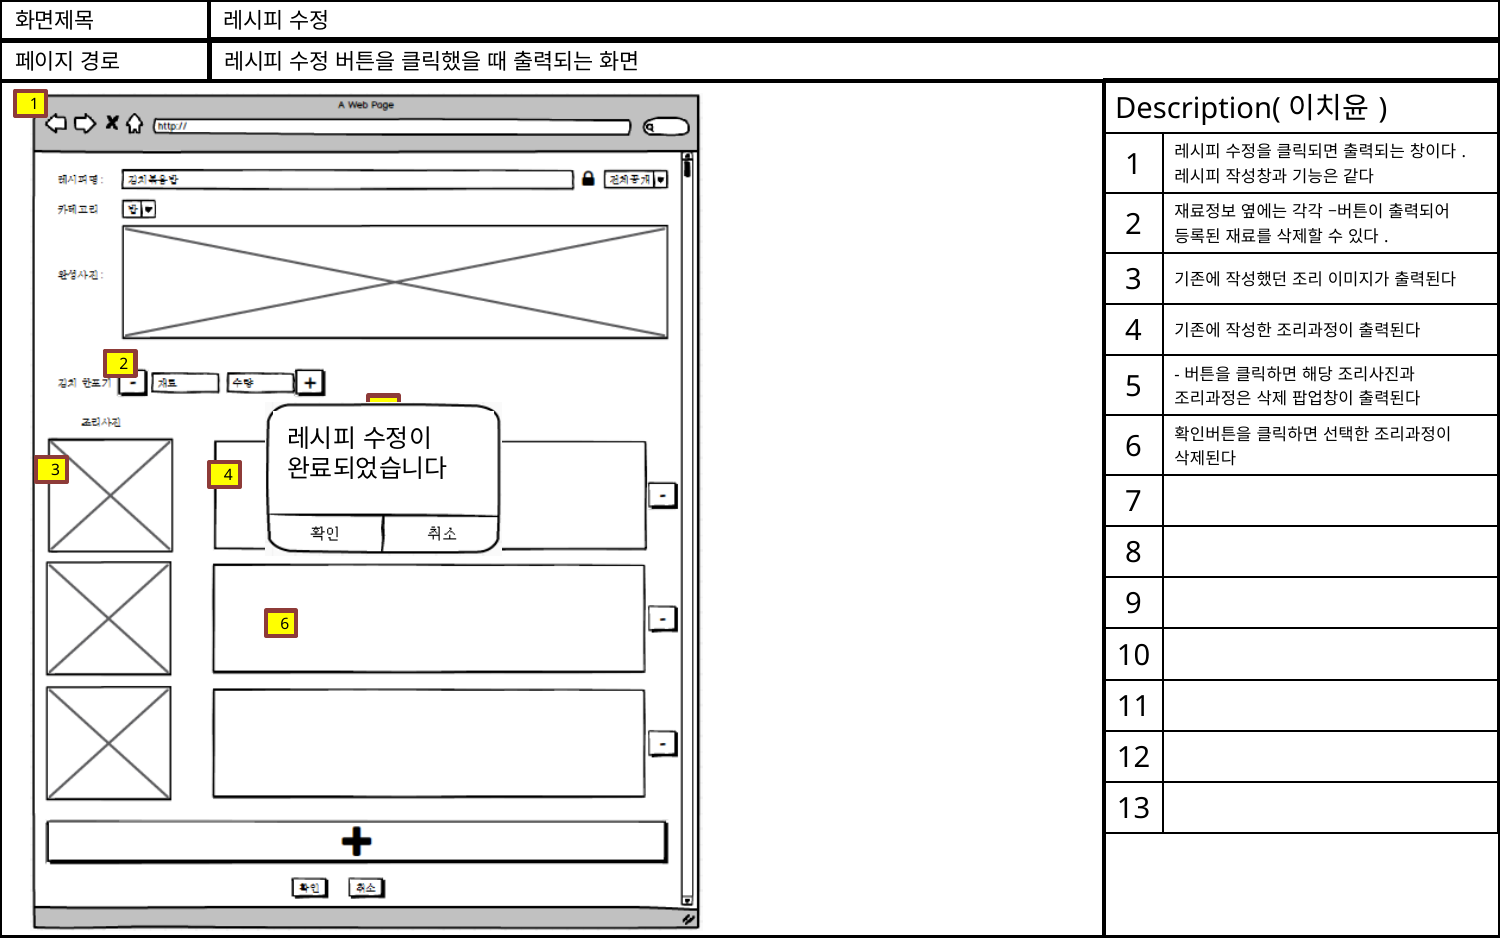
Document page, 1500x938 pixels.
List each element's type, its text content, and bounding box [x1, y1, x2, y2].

table_cell [1164, 732, 1497, 781]
table_cell 12 [1105, 732, 1162, 781]
text_box [1106, 83, 1500, 938]
text_box 페이지 경로 [0, 39, 207, 79]
table_cell 3 [1105, 254, 1162, 303]
table_cell 13 [1105, 783, 1162, 832]
picture [30, 92, 703, 931]
table_cell [1164, 578, 1497, 627]
table_cell 5 [1105, 356, 1162, 414]
table_cell 1 [1105, 134, 1162, 192]
table_cell 8 [1105, 527, 1162, 576]
table_cell 레시피 수정을 클릭되면 출력되는 창이다. 레시피 작성창과 기능은 같다 [1164, 134, 1497, 192]
text_box 1 [13, 89, 48, 118]
table_cell 4 [1105, 305, 1162, 354]
table_cell 기존에 작성했던 조리 이미지가 출력된다 [1164, 254, 1497, 303]
text_box [0, 79, 1106, 938]
table_cell 7 [1105, 476, 1162, 525]
table_cell [1164, 527, 1497, 576]
table_cell 11 [1105, 681, 1162, 730]
table_cell 9 [1105, 578, 1162, 627]
table_cell 10 [1105, 629, 1162, 679]
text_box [265, 395, 502, 557]
table_header Description(이치윤) [1105, 80, 1497, 132]
table_cell -버튼을 클릭하면 해당 조리사진과 조리과정은 삭제 팝업창이 출력된다 [1164, 356, 1497, 414]
table_cell 2 [1105, 194, 1162, 252]
table_cell [1164, 476, 1497, 525]
text_box 레시피 수정 버튼을 클릭했을 때 출력되는 화면 [207, 39, 1500, 83]
table_cell 확인버튼을 클릭하면 선택한 조리과정이 삭제된다 [1164, 416, 1497, 474]
table_cell 재료정보 옆에는 각각 –버튼이 출력되어 등록된 재료를 삭제할 수 있다. [1164, 194, 1497, 252]
table_cell [1164, 629, 1497, 679]
table_cell [1164, 783, 1497, 832]
table_cell 6 [1105, 416, 1162, 474]
text_box 화면제목 [0, 0, 207, 39]
table_cell [1164, 681, 1497, 730]
text_box 레시피 수정 [207, 0, 1500, 39]
table_cell 기존에 작성한 조리과정이 출력된다 [1164, 305, 1497, 354]
